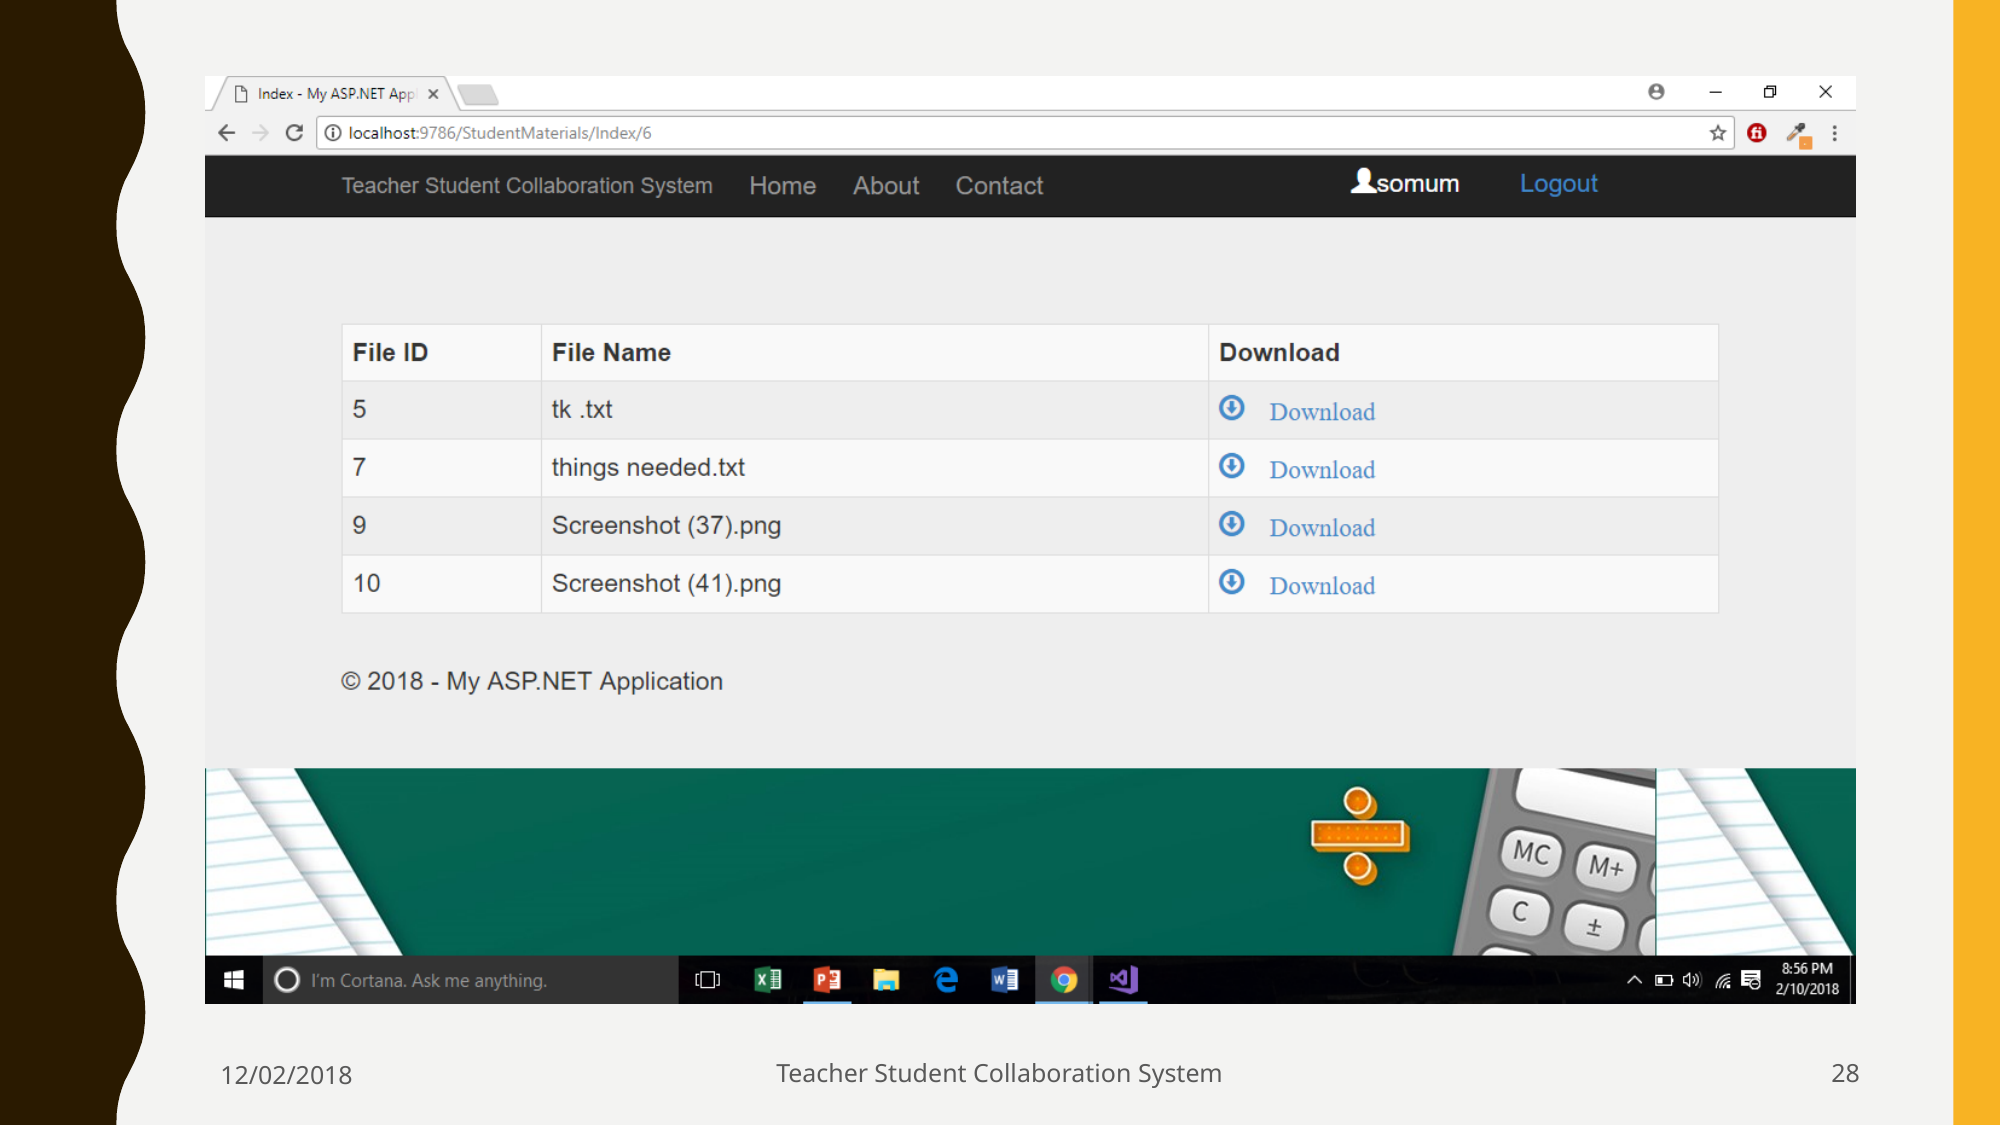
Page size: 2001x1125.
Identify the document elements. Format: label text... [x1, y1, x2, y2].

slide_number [205, 1045, 588, 1103]
picture [205, 76, 1856, 1005]
slide_number 28 [1412, 1045, 1875, 1103]
footer Teacher Student Collaboration System [662, 1045, 1338, 1103]
